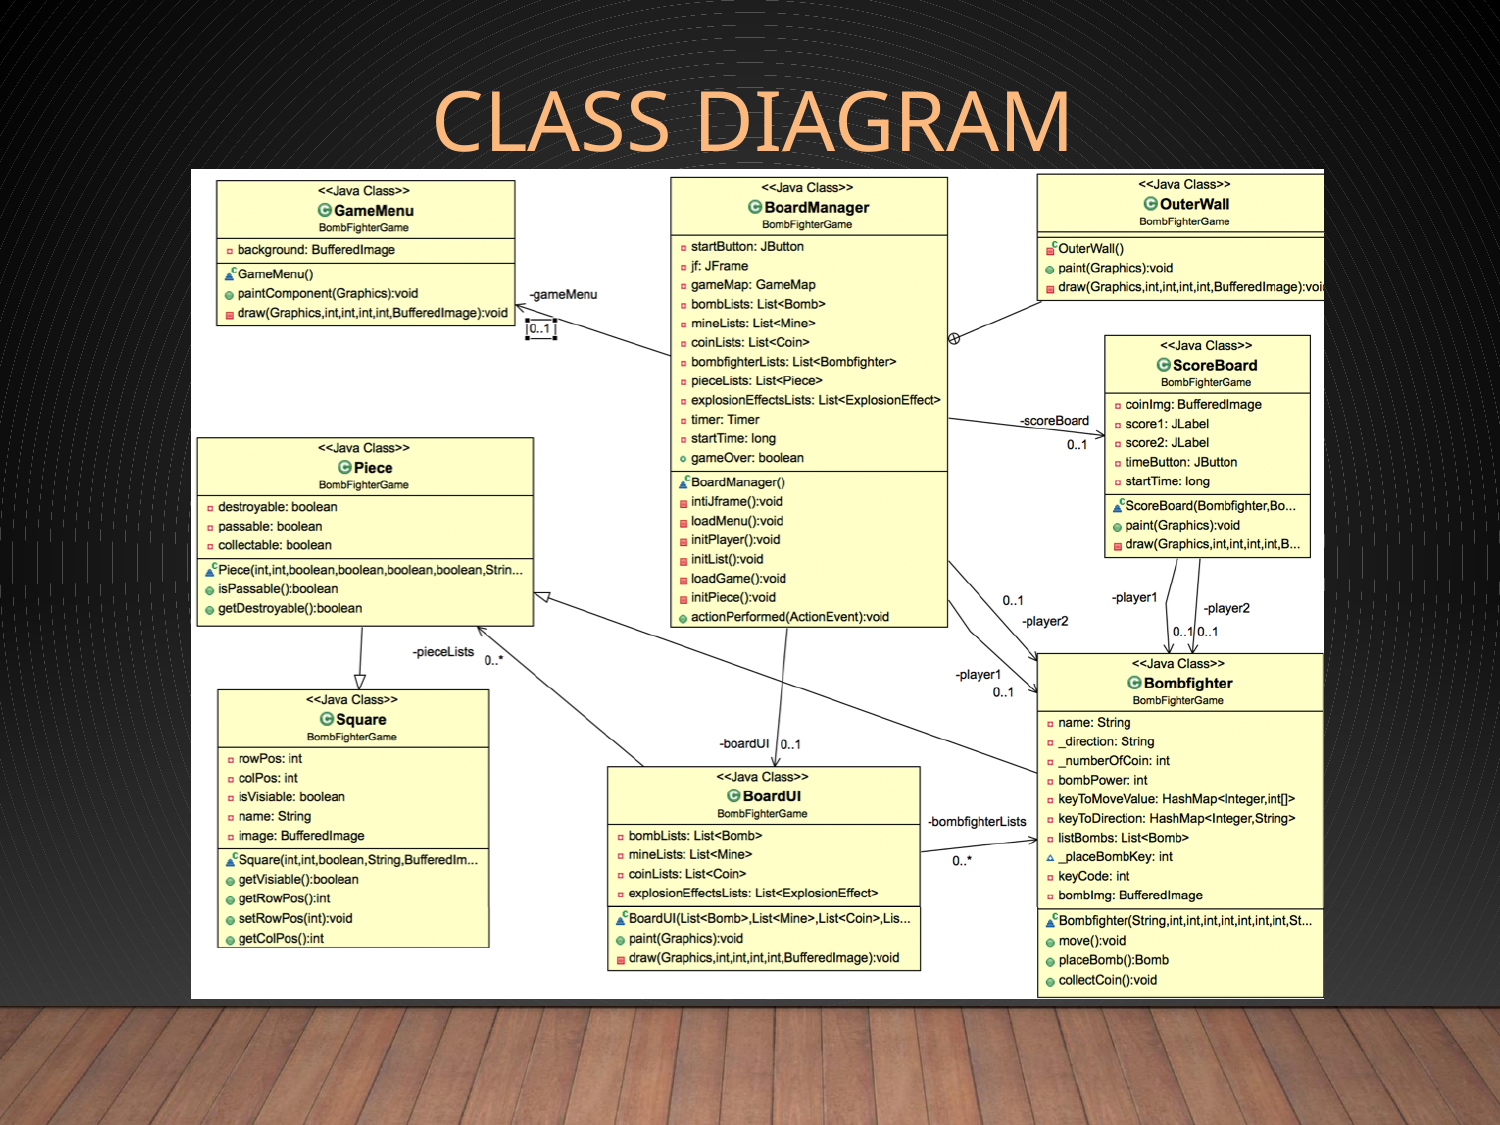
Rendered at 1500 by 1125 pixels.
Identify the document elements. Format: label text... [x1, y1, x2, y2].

picture [0, 1006, 1500, 1125]
picture [190, 169, 1325, 1000]
title CLASS DIAGRAM [191, 109, 1317, 168]
